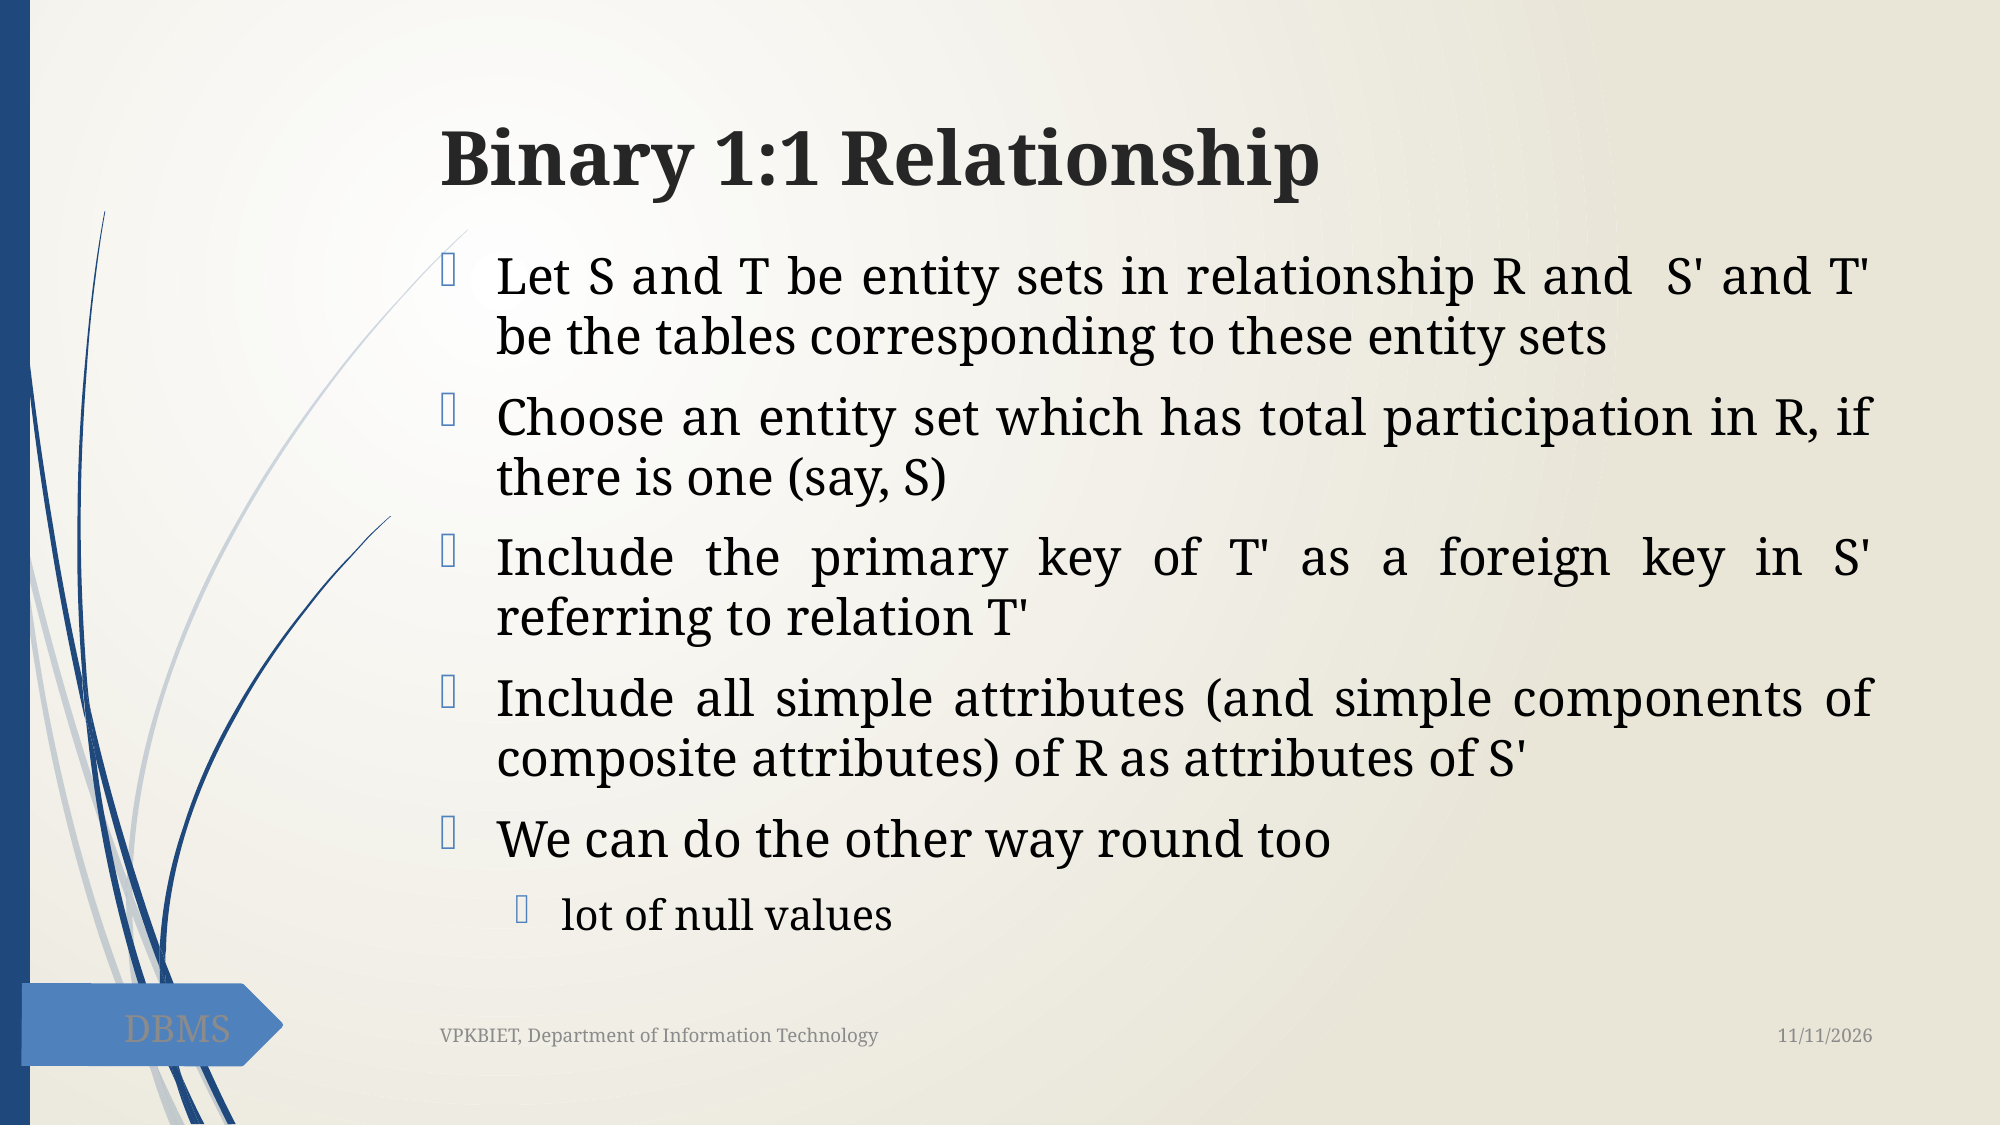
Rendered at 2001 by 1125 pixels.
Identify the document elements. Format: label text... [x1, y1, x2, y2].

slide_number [1699, 1005, 1888, 1067]
footer VPKBIET, Department of Information Technology [424, 1006, 1675, 1067]
slide_number DBMS [47, 1005, 247, 1050]
list Let S and T be entity sets in relationship R and S' and T' be the tables corresponding to these entity sets Choose an entity set which has total participation in R, if there is one (say, S) Include the primary key of T' as a foreign key in S' referring to relation T' Include all simple attributes (and simple components of composite attributes) of R as attributes of S' We can do the other way round too lot of null values [424, 236, 1888, 970]
title Binary 1:1 Relationship [425, 102, 1888, 236]
